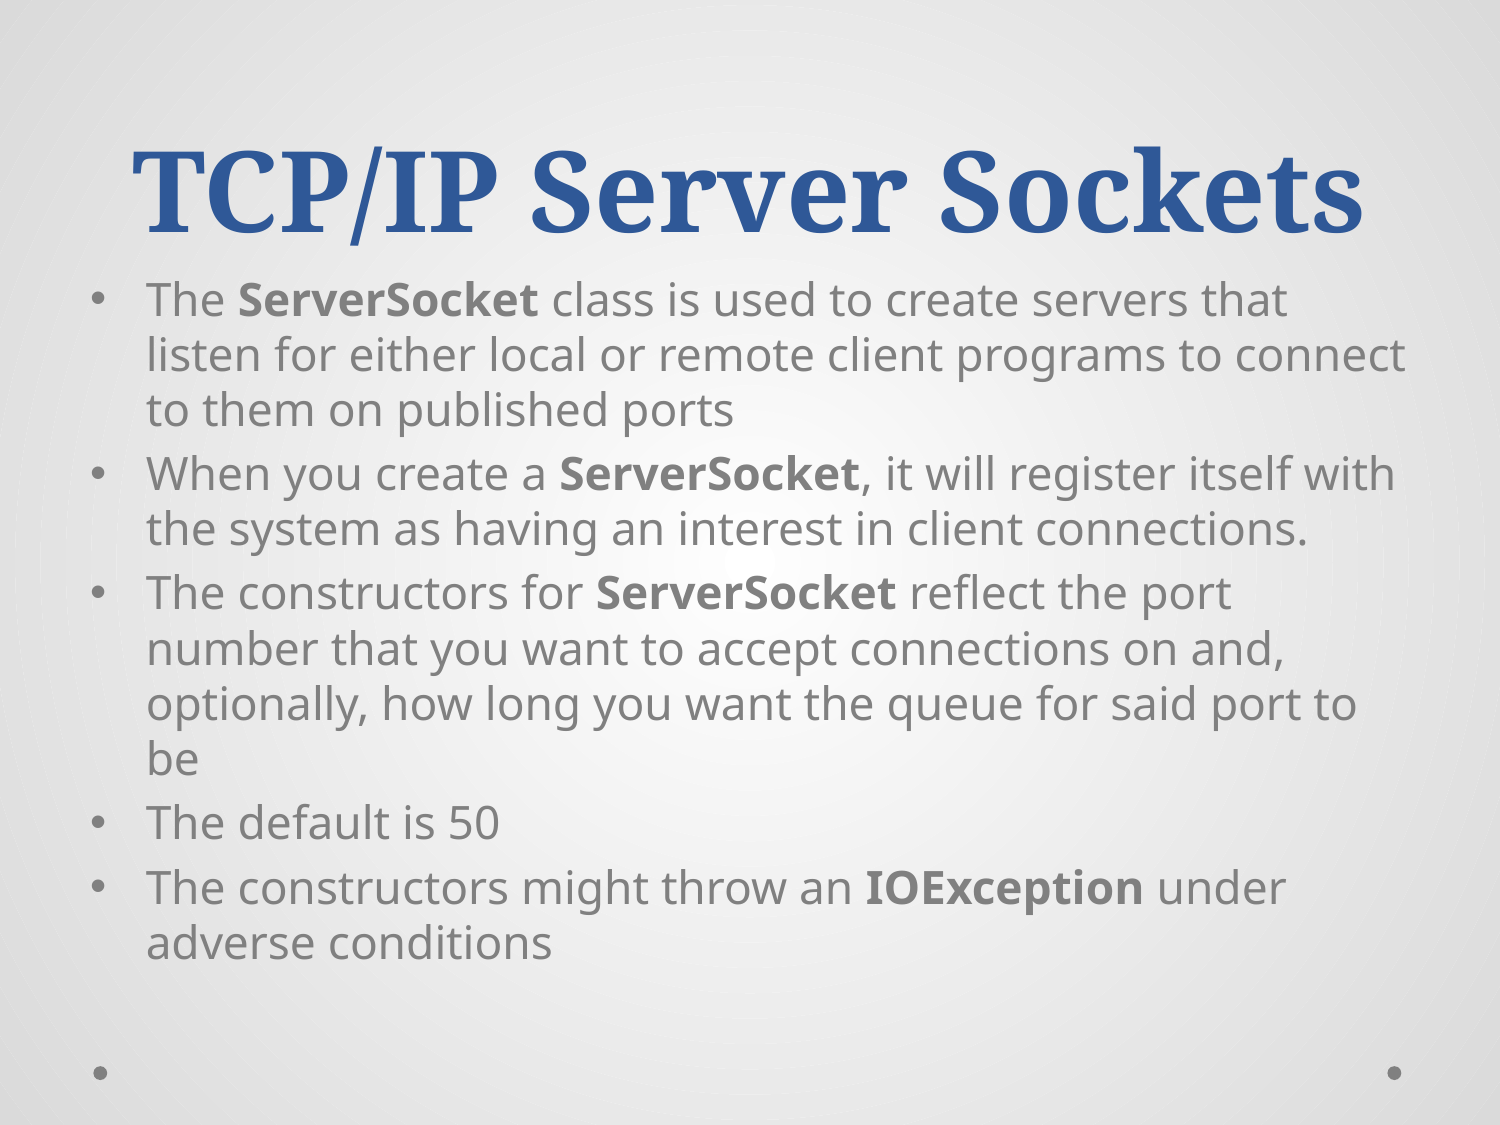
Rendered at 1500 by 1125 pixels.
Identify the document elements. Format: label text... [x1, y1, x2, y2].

title TCP/IP Server Sockets [75, 0, 1425, 262]
list The ServerSocket class is used to create servers that listen for either local or remote client programs to connect to them on published ports When you create a ServerSocket, it will register itself with the system as having an interest in client connections. The constructors for ServerSocket reflect the port number that you want to accept connections on and, optionally, how long you want the queue for said port to be The default is 50 The constructors might throw an IOException under adverse conditions [75, 262, 1425, 1005]
